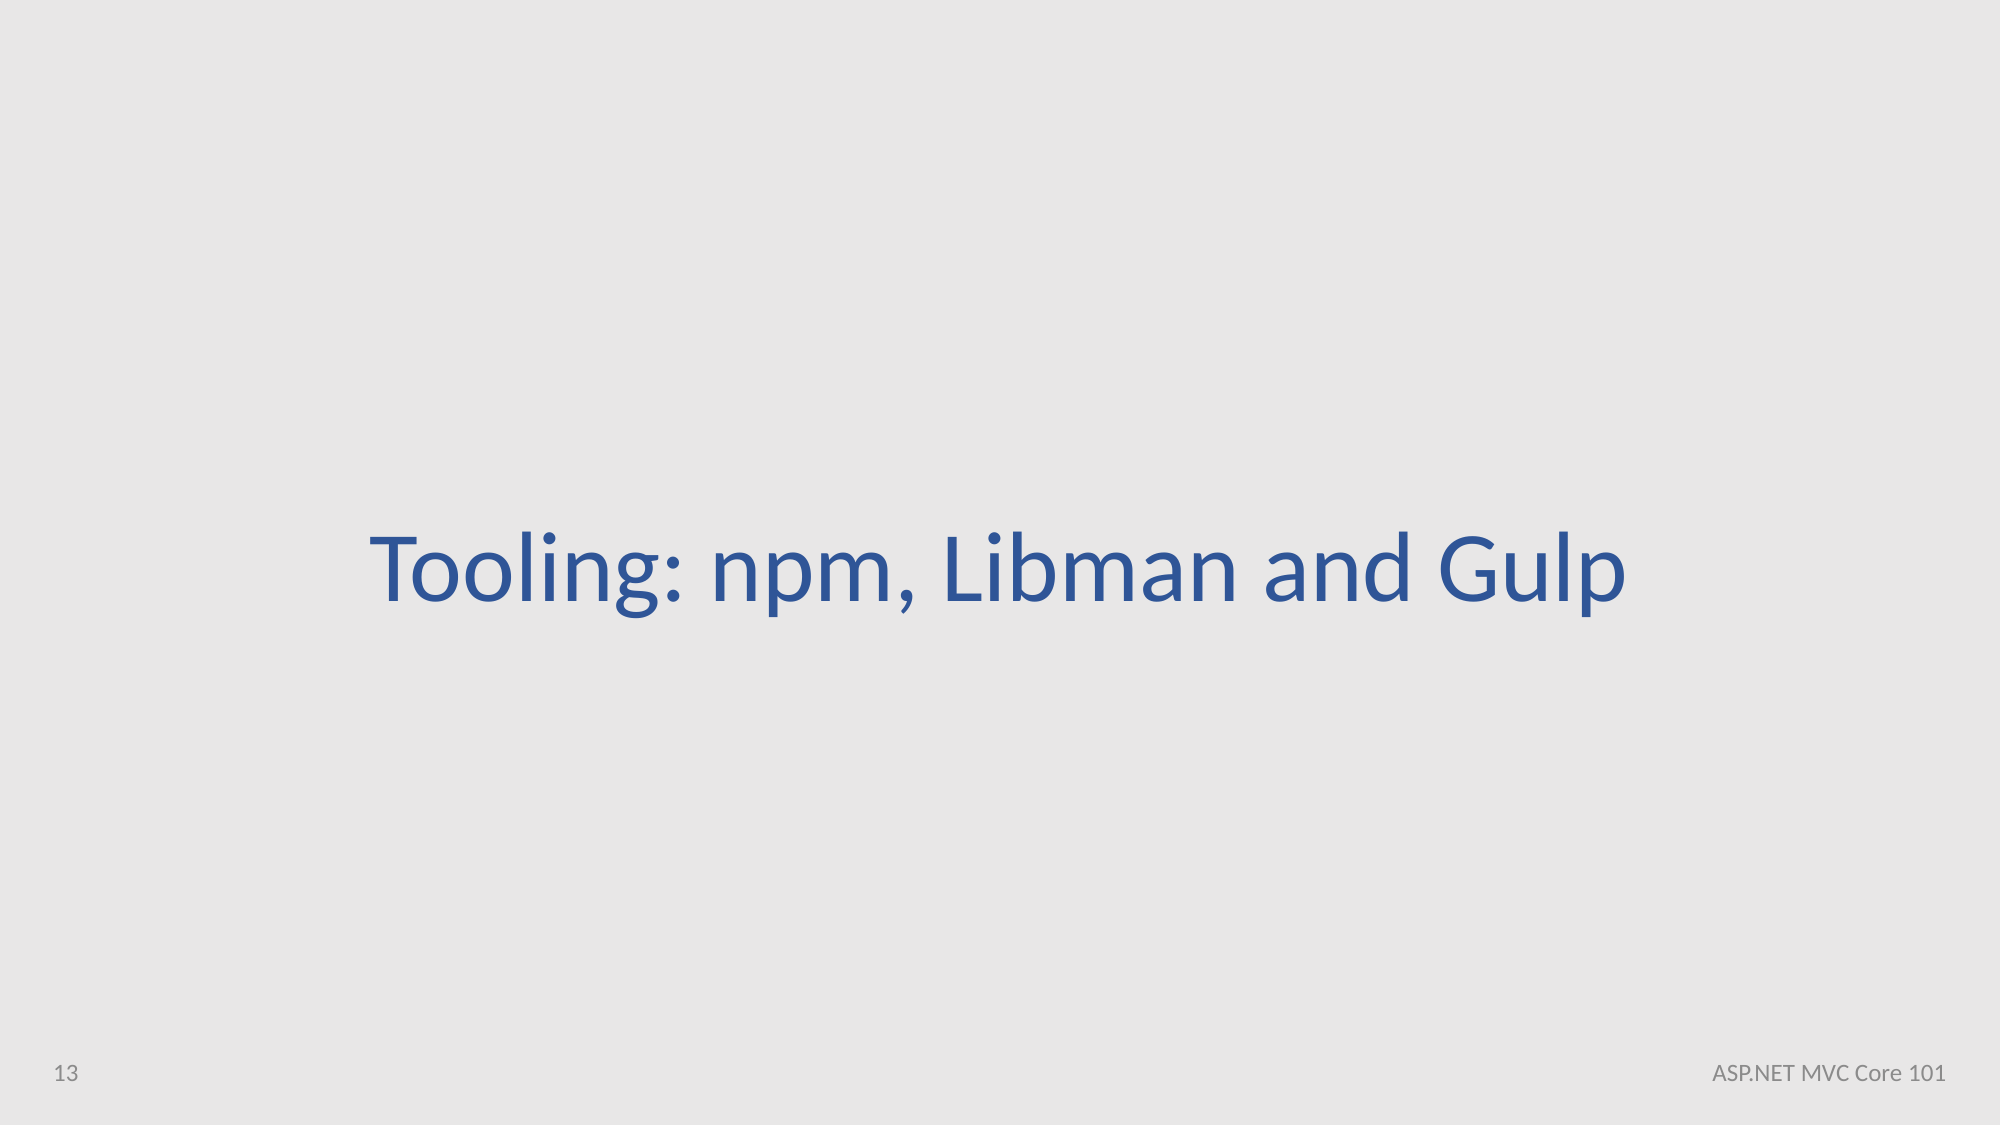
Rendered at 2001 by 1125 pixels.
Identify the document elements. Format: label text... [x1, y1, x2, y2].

slide_number 13 [38, 1041, 131, 1102]
text_box Tooling: npm, Libman and Gulp [355, 494, 1645, 629]
footer ASP.NET MVC Core 101 [1286, 1041, 1962, 1102]
